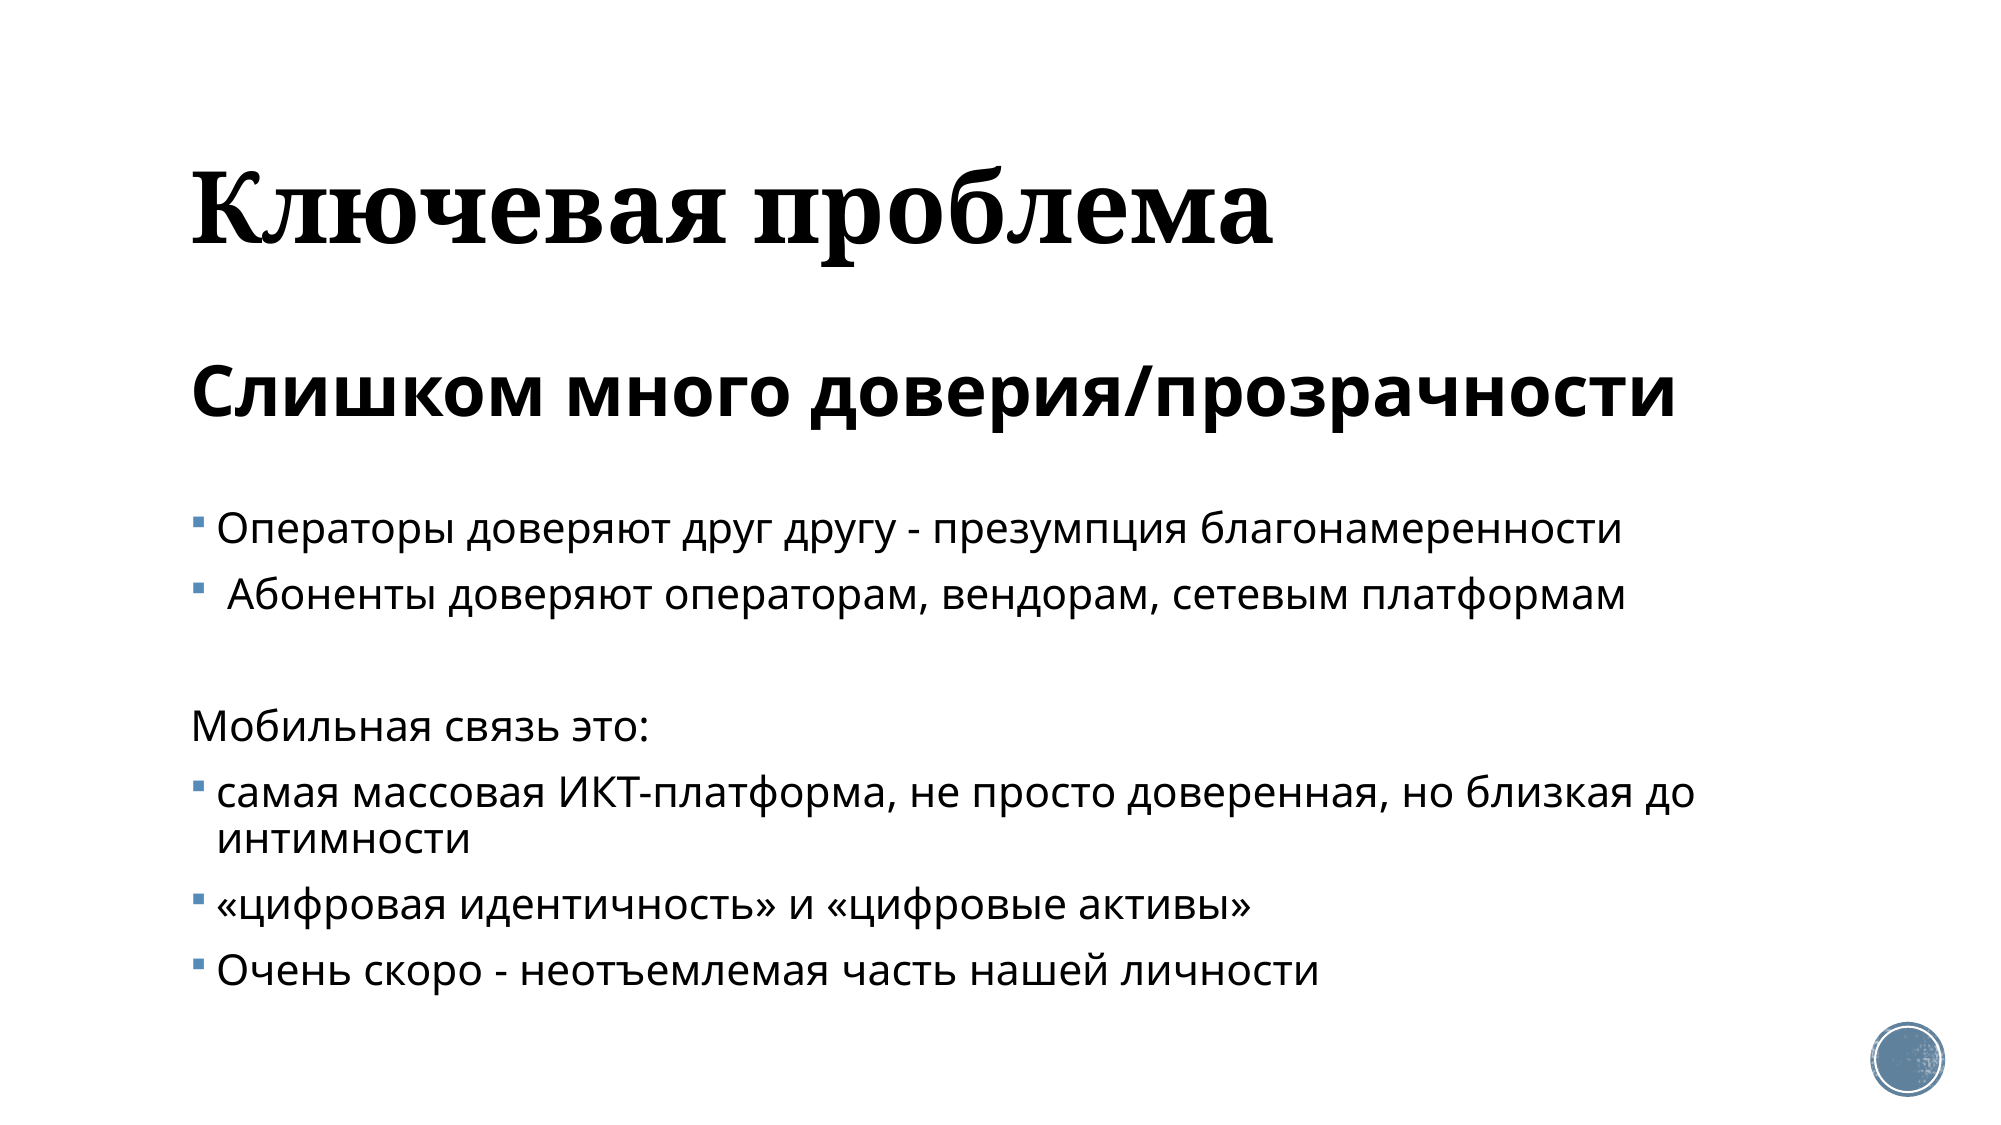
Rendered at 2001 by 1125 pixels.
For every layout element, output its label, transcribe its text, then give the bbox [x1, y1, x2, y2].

title Ключевая проблема [175, 79, 1826, 344]
list Слишком много доверия/прозрачности Операторы доверяют друг другу - презумпция благонамеренности Абоненты доверяют операторам, вендорам, сетевым платформам Мобильная связь это: самая массовая ИКТ-платформа, не просто доверенная, но близкая до интимности «цифровая идентичность» и «цифровые активы» Очень скоро - неотъемлемая часть нашей личности [175, 348, 1826, 1013]
